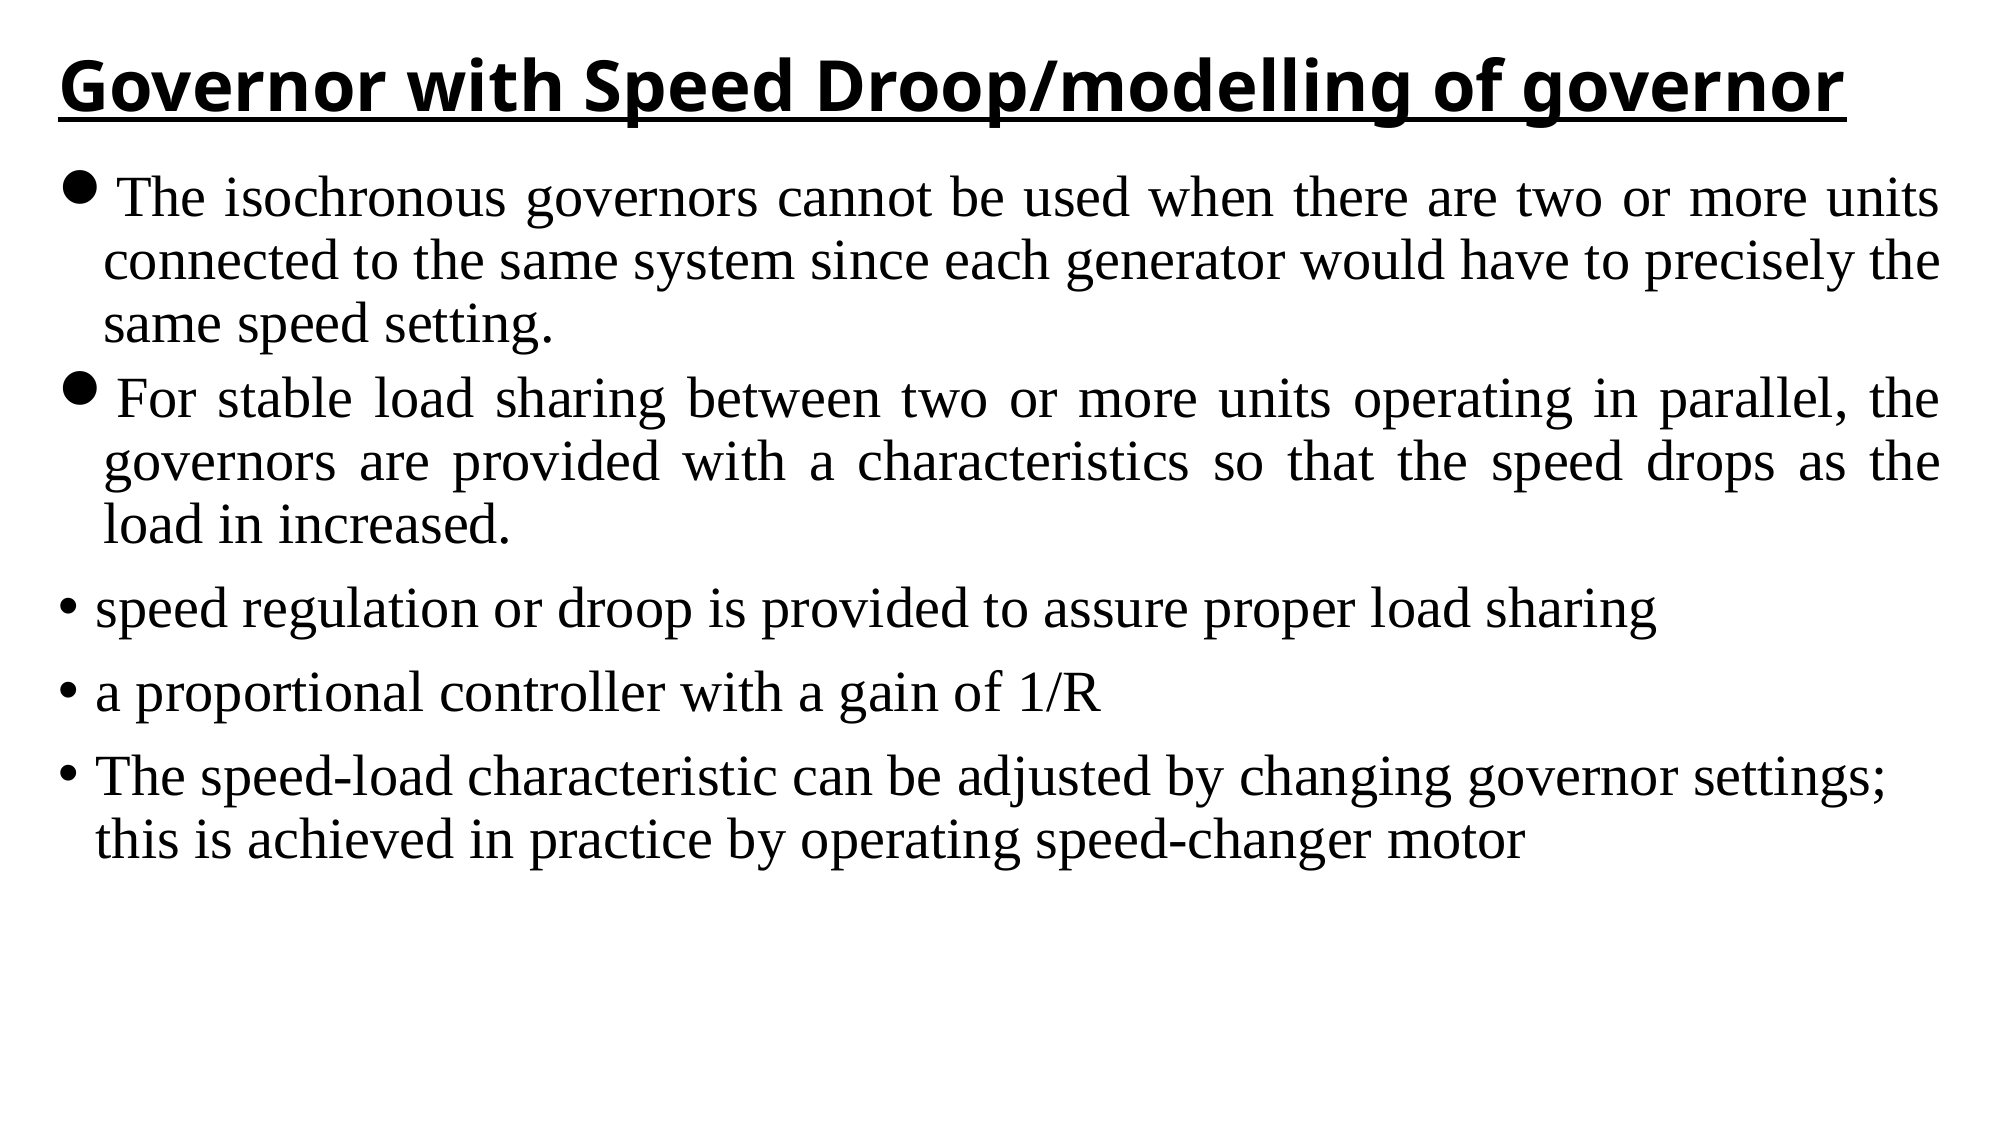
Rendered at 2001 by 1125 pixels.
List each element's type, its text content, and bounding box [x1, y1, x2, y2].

list The isochronous governors cannot be used when there are two or more units connected to the same system since each generator would have to precisely the same speed setting. For stable load sharing between two or more units operating in parallel, the governors are provided with a characteristics so that the speed drops as the load in increased. speed regulation or droop is provided to assure proper load sharing a proportional controller with a gain of 1/R The speed-load characteristic can be adjusted by changing governor settings; this is achieved in practice by operating speed-changer motor [43, 159, 1957, 1085]
title Governor with Speed Droop/modelling of governor [43, 18, 1863, 159]
